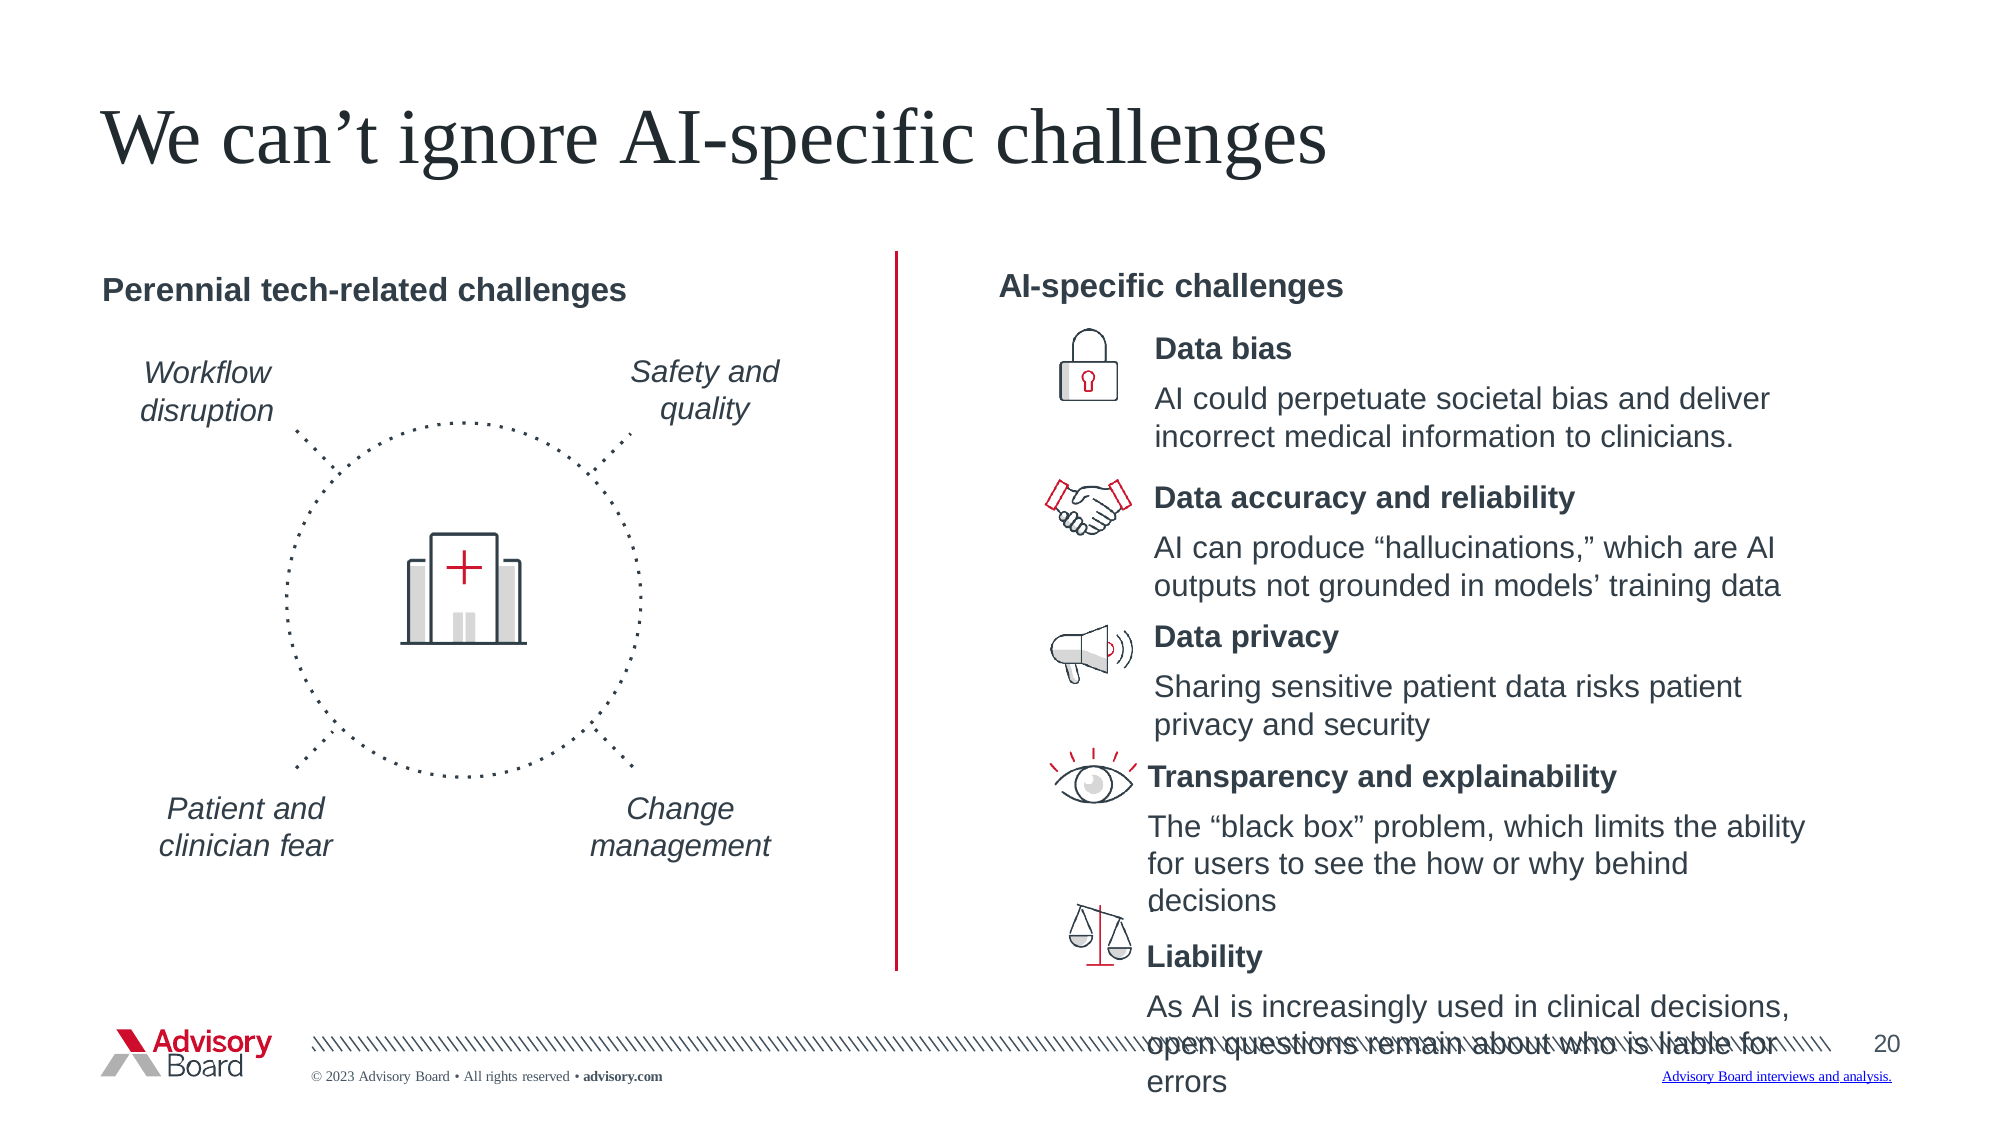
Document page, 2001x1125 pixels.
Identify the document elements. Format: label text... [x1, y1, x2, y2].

text_box Patient and clinician fear [156, 785, 337, 863]
text_box Safety and quality [628, 348, 782, 427]
text_box 20 Advisory Board interviews and analysis. [1659, 1027, 1908, 1085]
picture [1049, 747, 1138, 805]
picture [1059, 328, 1118, 401]
text_box Perennial tech-related challenges [100, 266, 636, 309]
text_box Workflow disruption [137, 350, 280, 428]
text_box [284, 421, 643, 779]
footer © 2023 Advisory Board • All rights reserved • advisory.com [131, 1066, 670, 1125]
text_box AI-specific challenges Data bias AI could perpetuate societal bias and deliver incorrect medical information to clinicians. Data accuracy and reliability AI can produce “hallucinations,” which are AI outputs not grounded in models’ training data Data privacy Sharing sensitive patient data risks patient privacy and security Transparency and explainability The “black box” problem, which limits the ability for users to see the how or why behind decisions Liability As AI is increasingly used in clinical decisions, open questions remain about who is liable for errors [996, 262, 1866, 1099]
text_box Change management [586, 785, 775, 863]
picture [1068, 903, 1133, 967]
picture [1044, 478, 1133, 536]
title We can’t ignore AI-specific challenges [98, 82, 1936, 273]
picture [1049, 624, 1133, 684]
